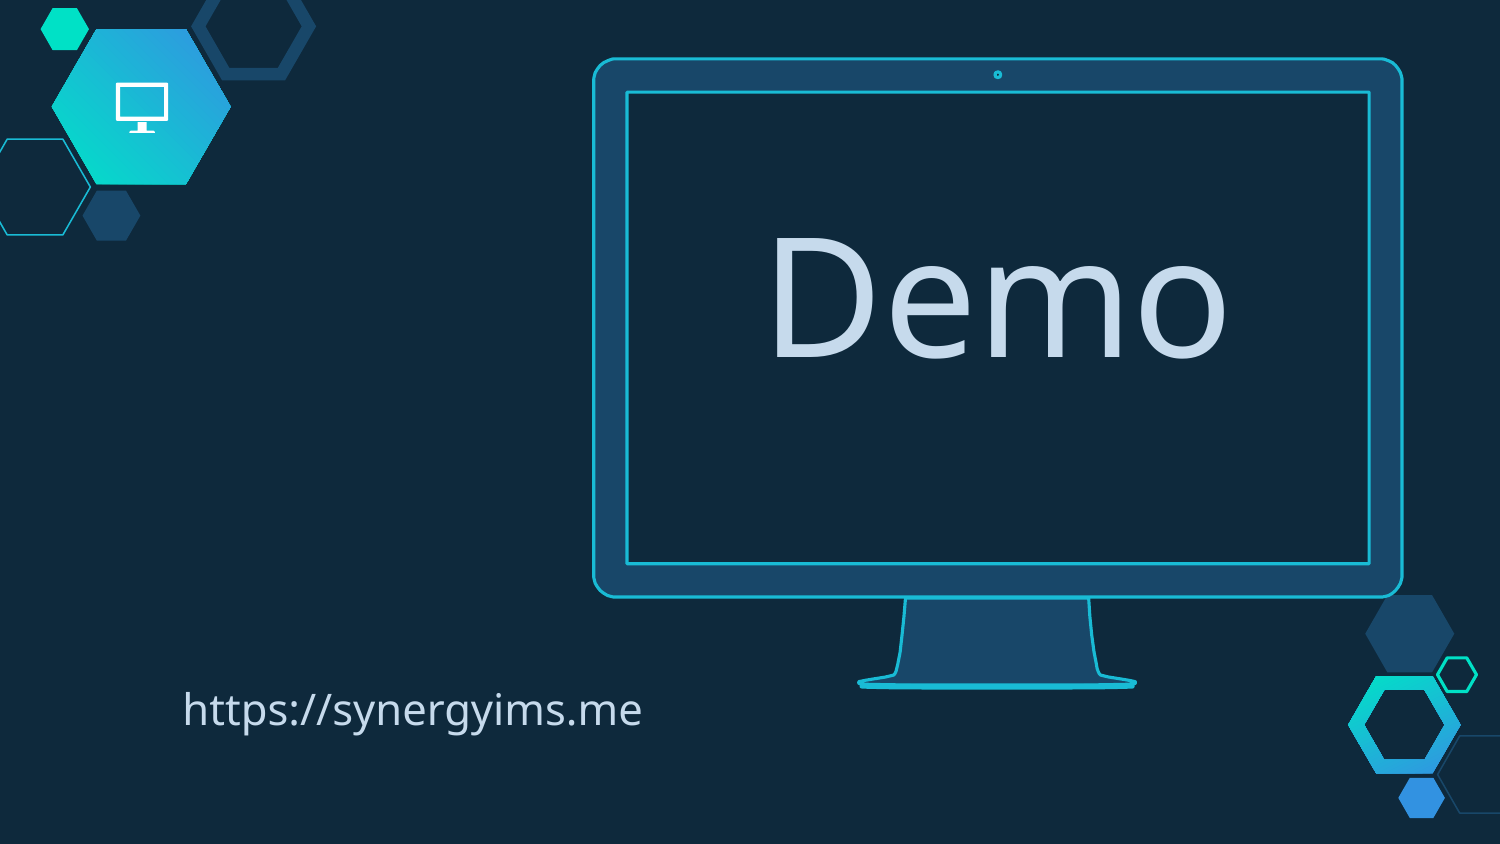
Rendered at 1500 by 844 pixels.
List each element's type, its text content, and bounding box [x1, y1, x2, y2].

text_box https://synergyims.me [38, 665, 788, 772]
text_box [593, 58, 1403, 689]
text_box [115, 82, 169, 134]
text_box Demo [627, 92, 1369, 566]
